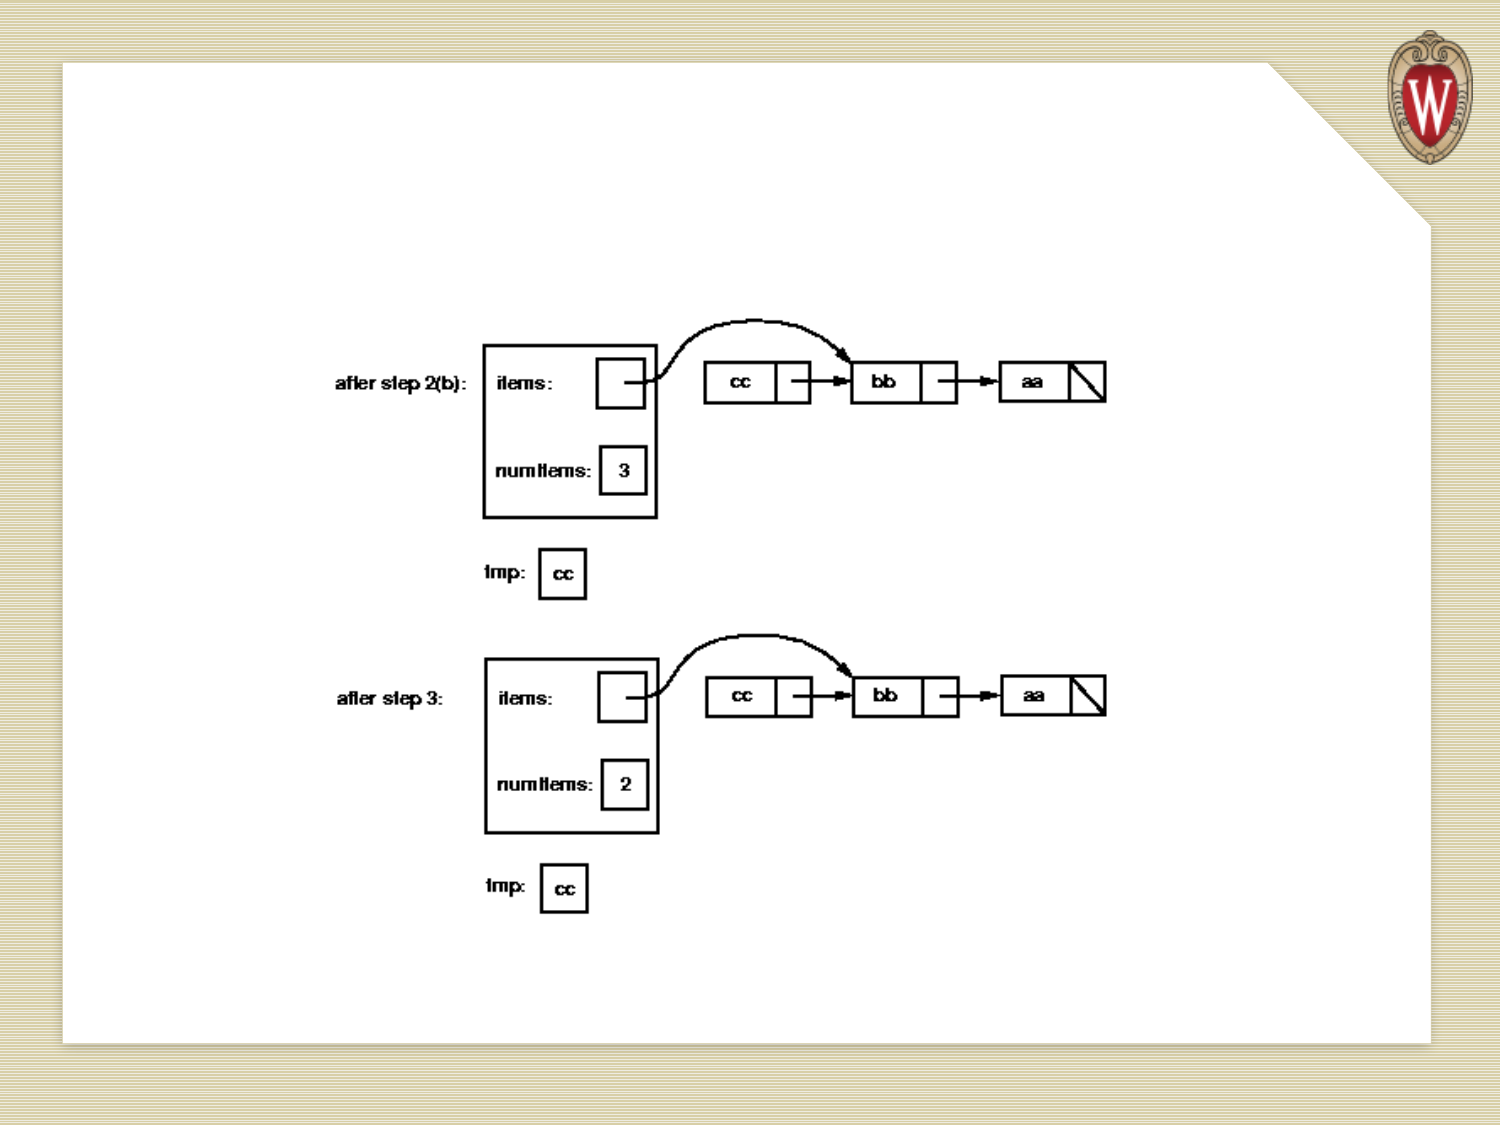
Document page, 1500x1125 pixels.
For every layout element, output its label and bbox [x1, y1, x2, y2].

picture [266, 298, 1144, 1125]
